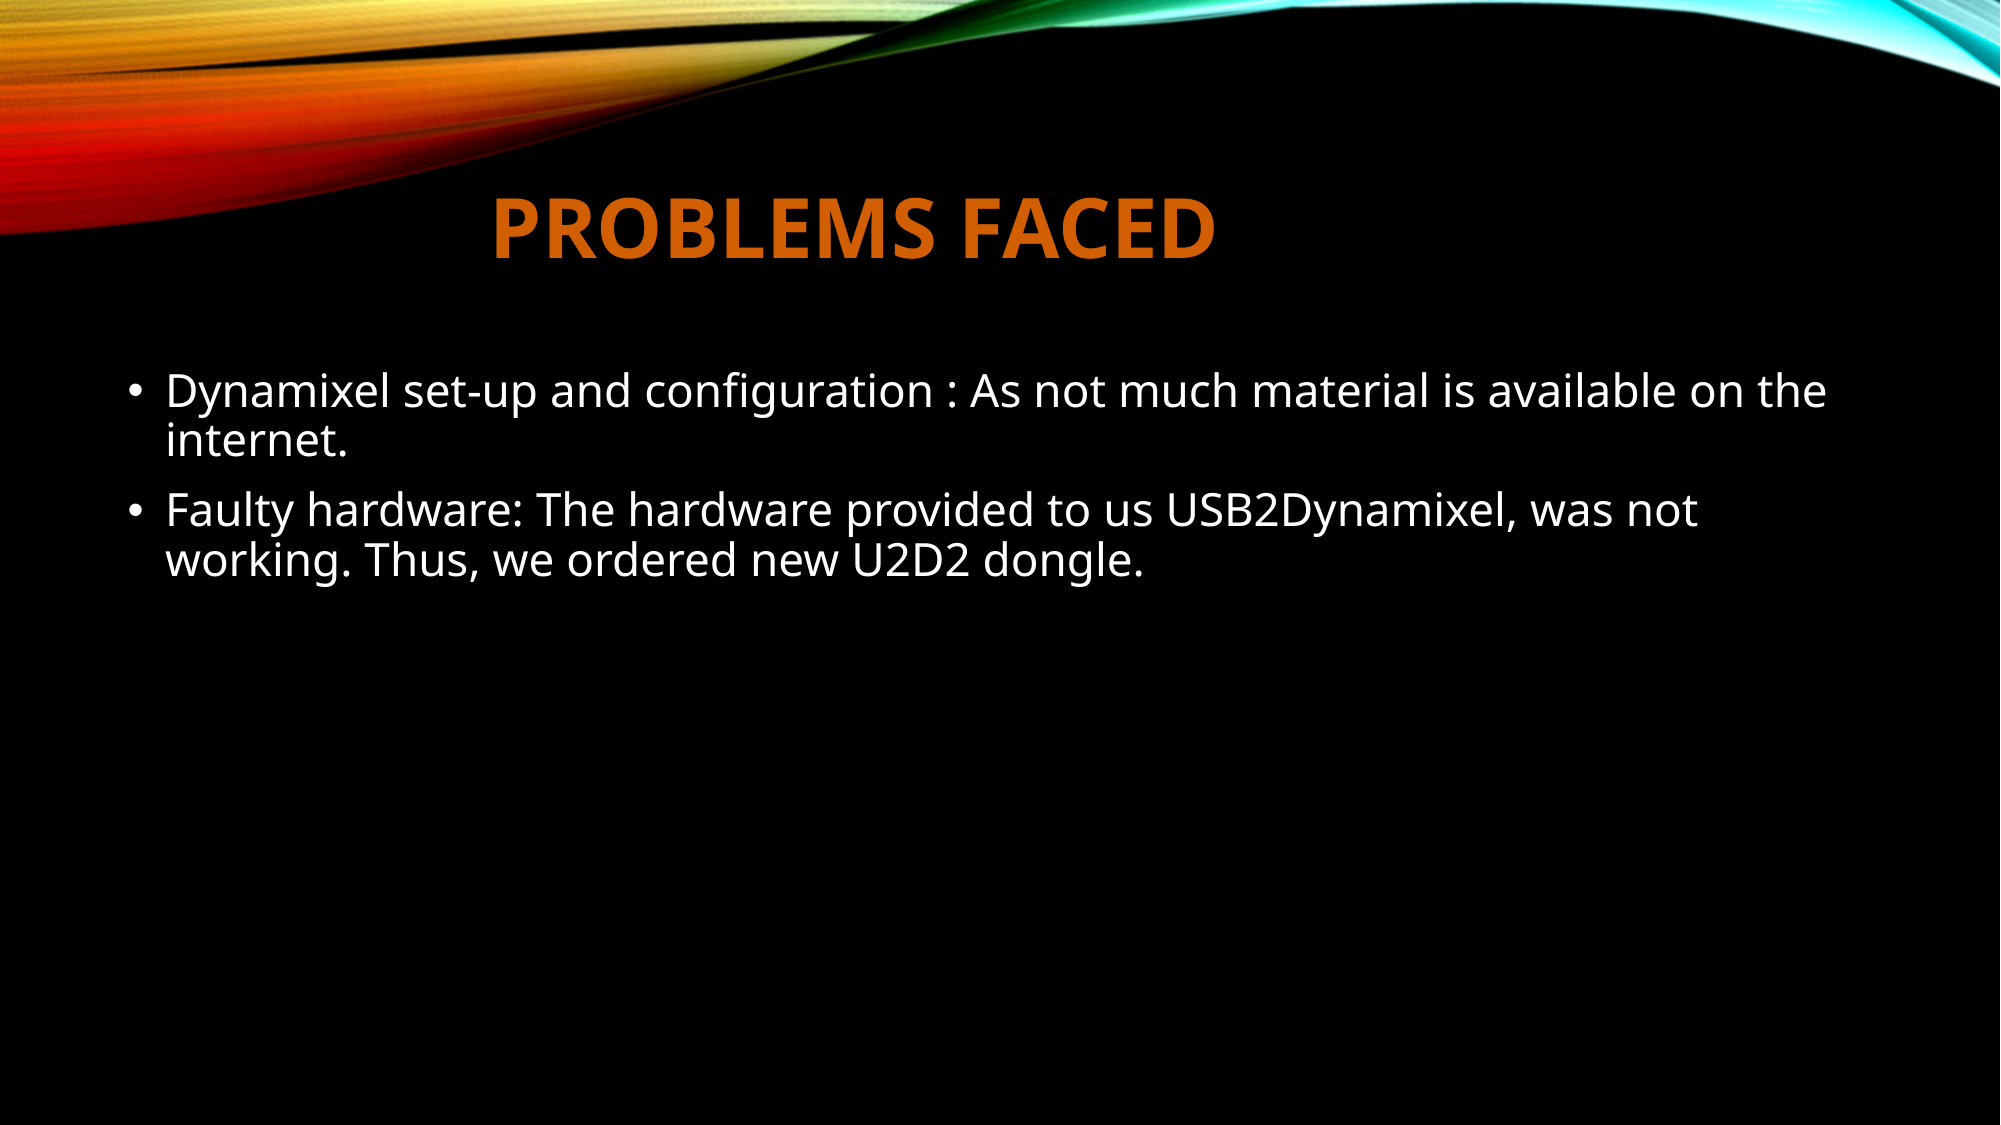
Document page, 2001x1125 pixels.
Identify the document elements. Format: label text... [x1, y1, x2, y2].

title Problems Faced [474, 125, 1888, 338]
picture [0, 0, 2000, 237]
list Dynamixel set-up and configuration : As not much material is available on the internet. Faulty hardware: The hardware provided to us USB2Dynamixel, was not working. Thus, we ordered new U2D2 dongle. [112, 360, 1888, 1021]
